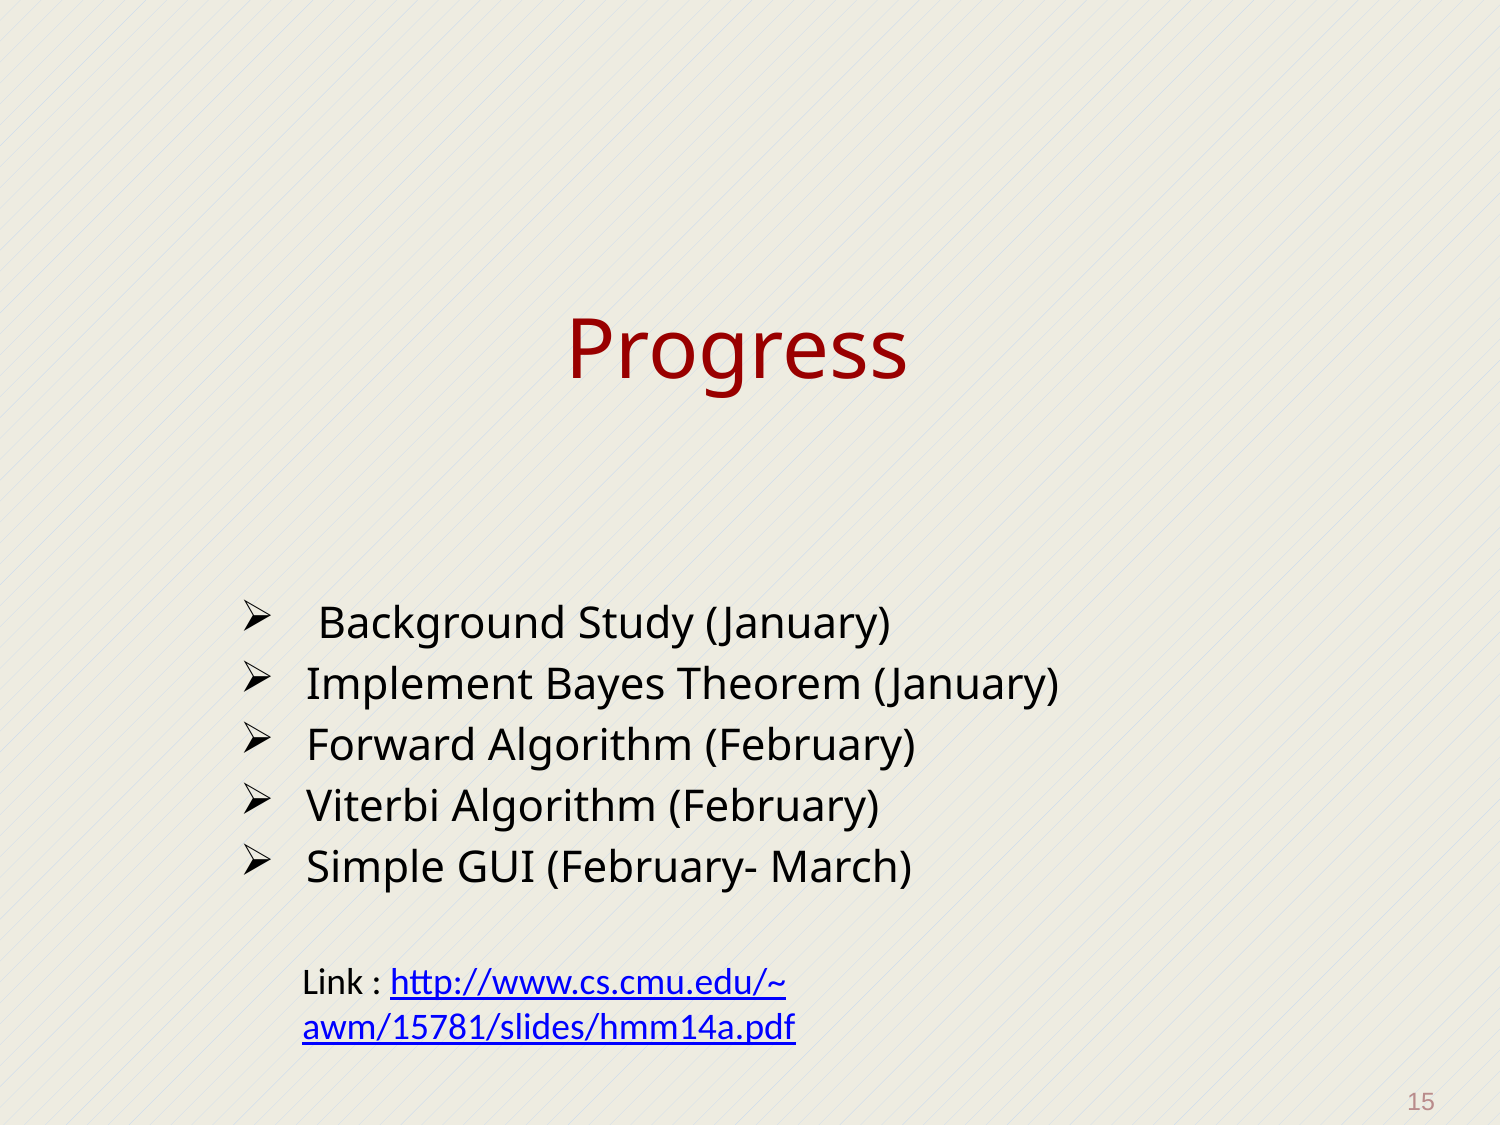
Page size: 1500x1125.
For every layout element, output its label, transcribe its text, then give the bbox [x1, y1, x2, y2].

slide_number 15 [1100, 1074, 1450, 1125]
subtitle Background Study (January) Implement Bayes Theorem (January) Forward Algorithm (February) Viterbi Algorithm (February) Simple GUI (February- March) [225, 587, 1275, 900]
text_box Link : http://www.cs.cmu.edu/~awm/15781/slides/hmm14a.pdf [287, 949, 850, 1055]
title Progress [99, 224, 1375, 467]
